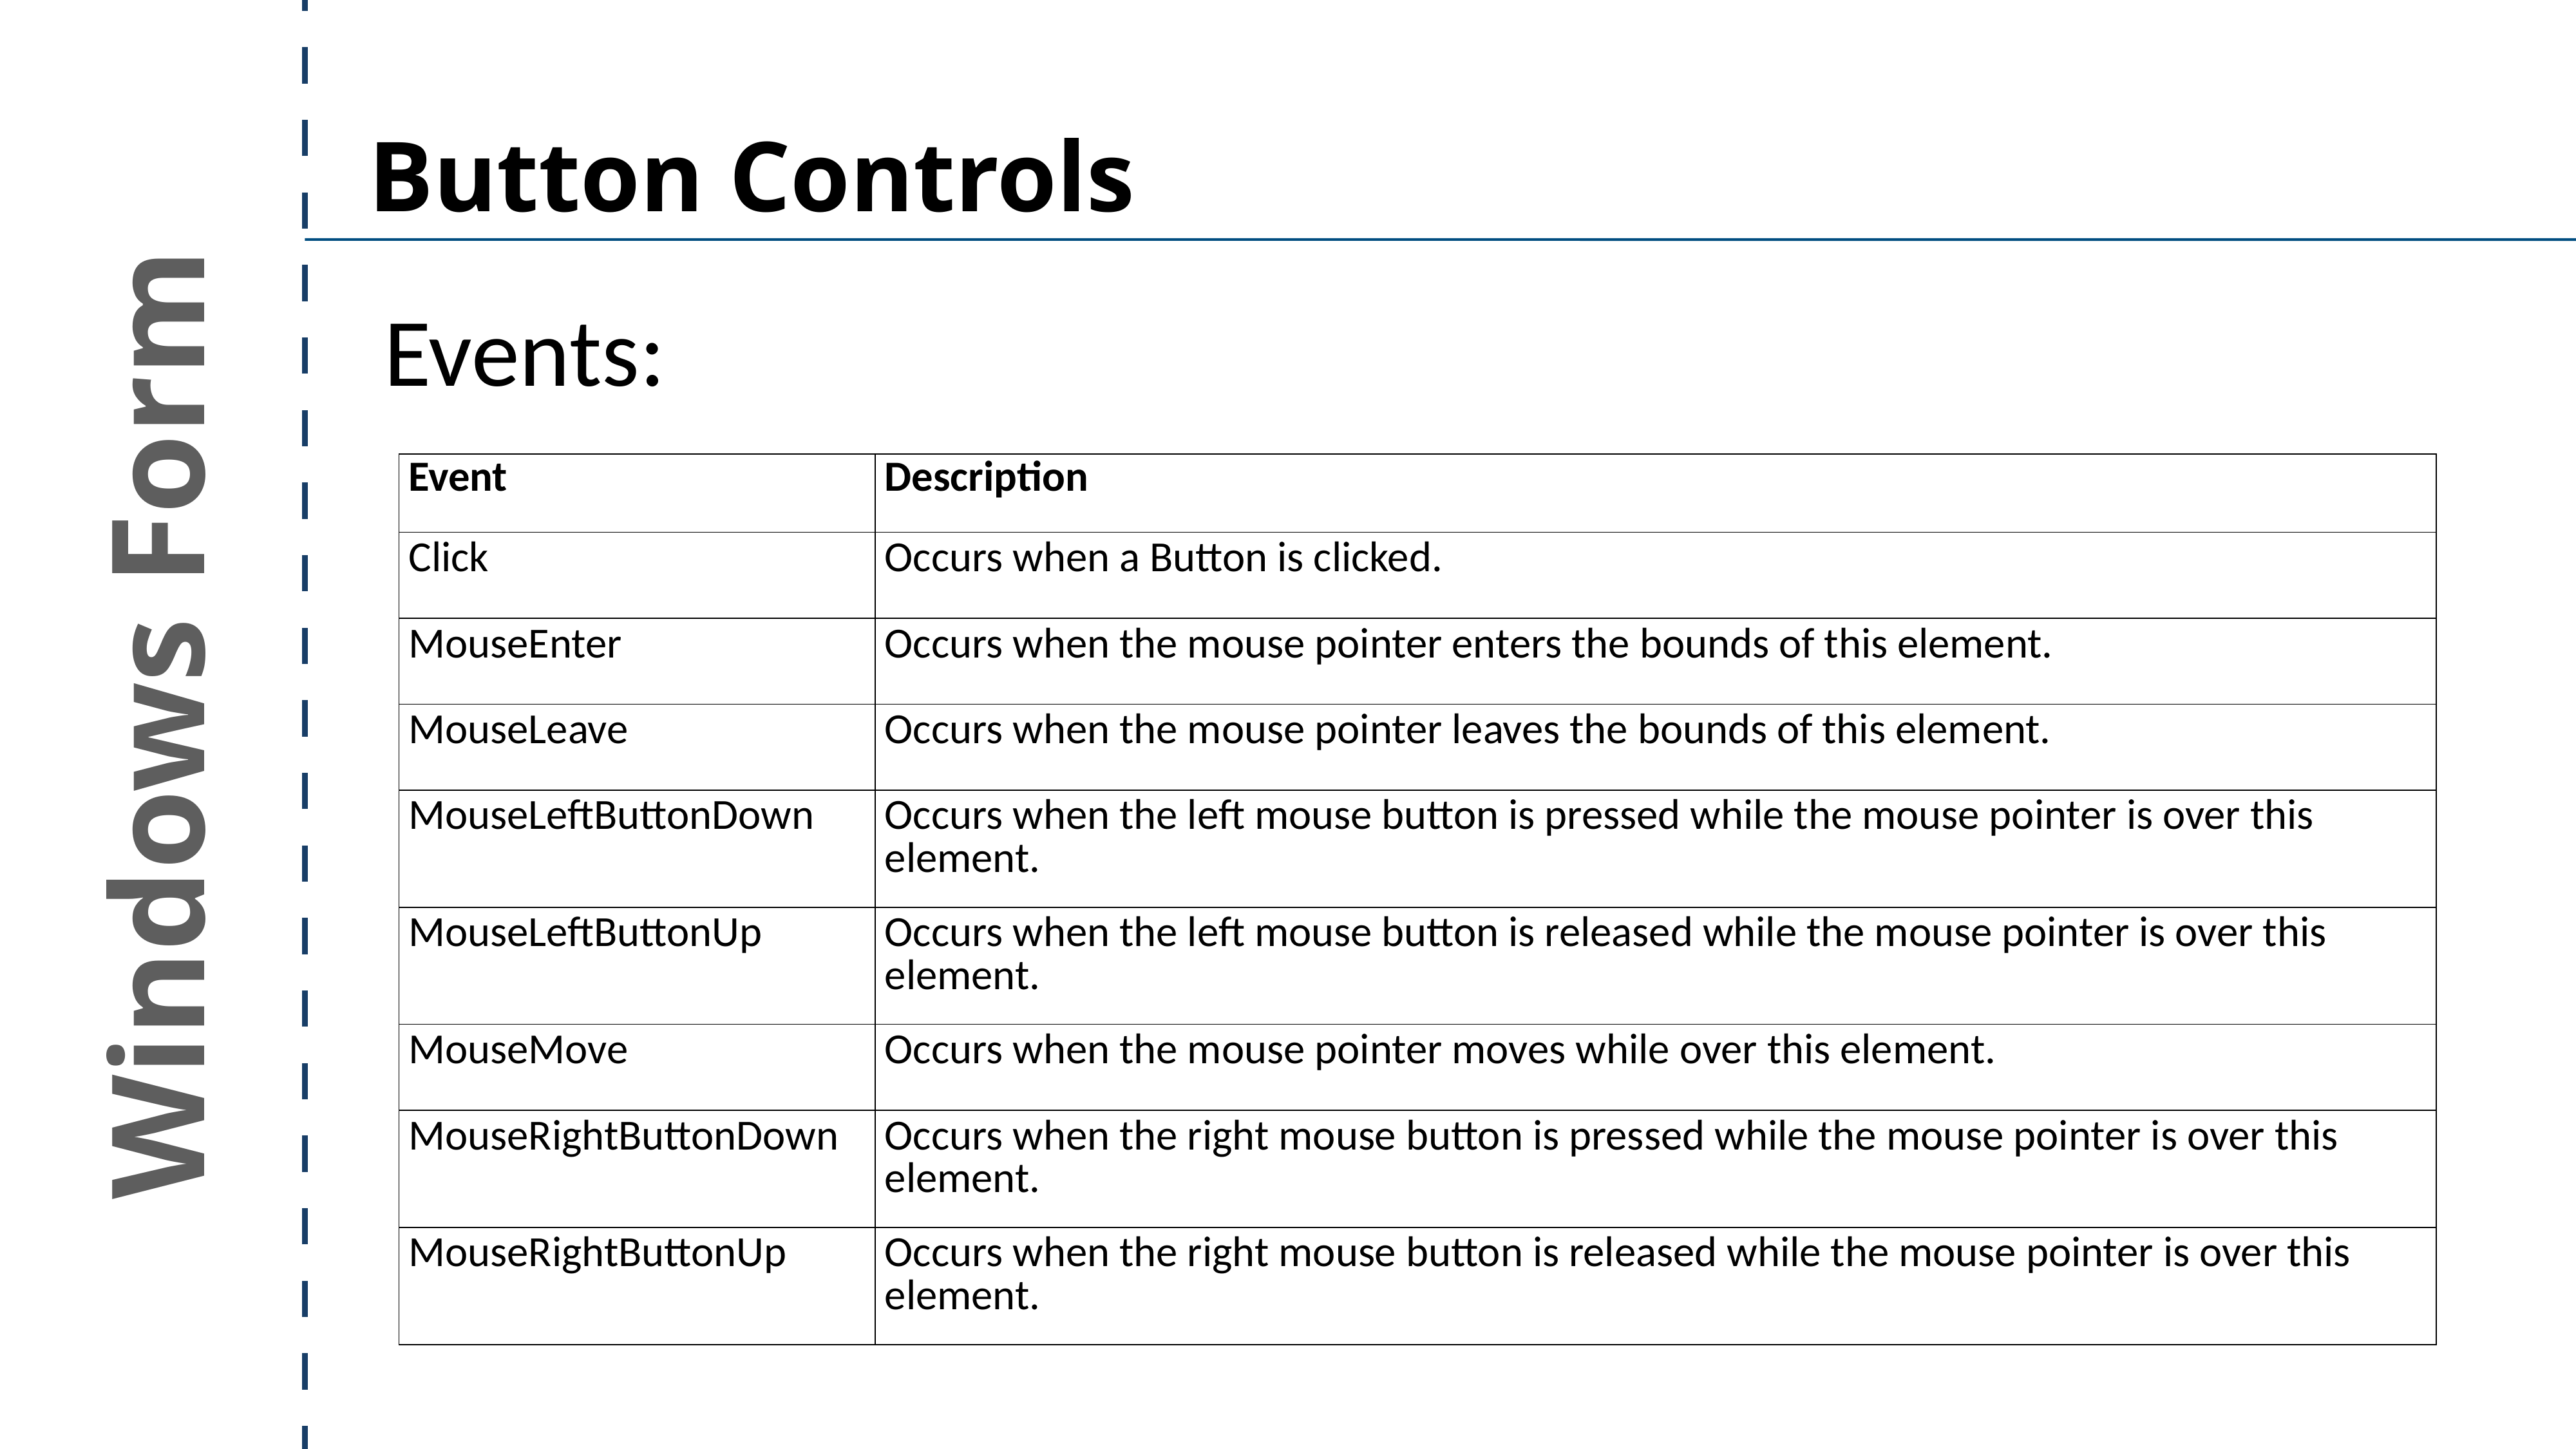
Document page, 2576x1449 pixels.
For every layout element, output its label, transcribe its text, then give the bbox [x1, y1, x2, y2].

table_cell Occurs when the mouse pointer moves while over this element. [876, 1025, 2436, 1110]
table_cell Occurs when the left mouse button is released while the mouse pointer is over this element. [876, 908, 2436, 1024]
table_cell MouseMove [399, 1025, 875, 1110]
table_cell Occurs when the left mouse button is pressed while the mouse pointer is over this element. [876, 791, 2436, 907]
table_cell Click [399, 533, 875, 618]
table_cell MouseEnter [399, 619, 875, 704]
text_box Windows Form [68, 242, 238, 1208]
text_box Events: [374, 285, 676, 411]
table_cell Occurs when the right mouse button is released while the mouse pointer is over this element. [876, 1228, 2436, 1344]
table_cell MouseLeftButtonUp [399, 908, 875, 1024]
table_cell MouseRightButtonUp [399, 1228, 875, 1344]
table_cell Occurs when the mouse pointer leaves the bounds of this element. [876, 705, 2436, 790]
table_header Event [399, 455, 875, 532]
table_header Description [876, 455, 2436, 532]
table_cell MouseLeftButtonDown [399, 791, 875, 907]
table_cell MouseLeave [399, 705, 875, 790]
table_cell Occurs when the mouse pointer enters the bounds of this element. [876, 619, 2436, 704]
table_cell Occurs when the right mouse button is pressed while the mouse pointer is over this element. [876, 1111, 2436, 1227]
table_cell Occurs when a Button is clicked. [876, 533, 2436, 618]
text_box Button Controls [359, 109, 1144, 236]
table_cell MouseRightButtonDown [399, 1111, 875, 1227]
